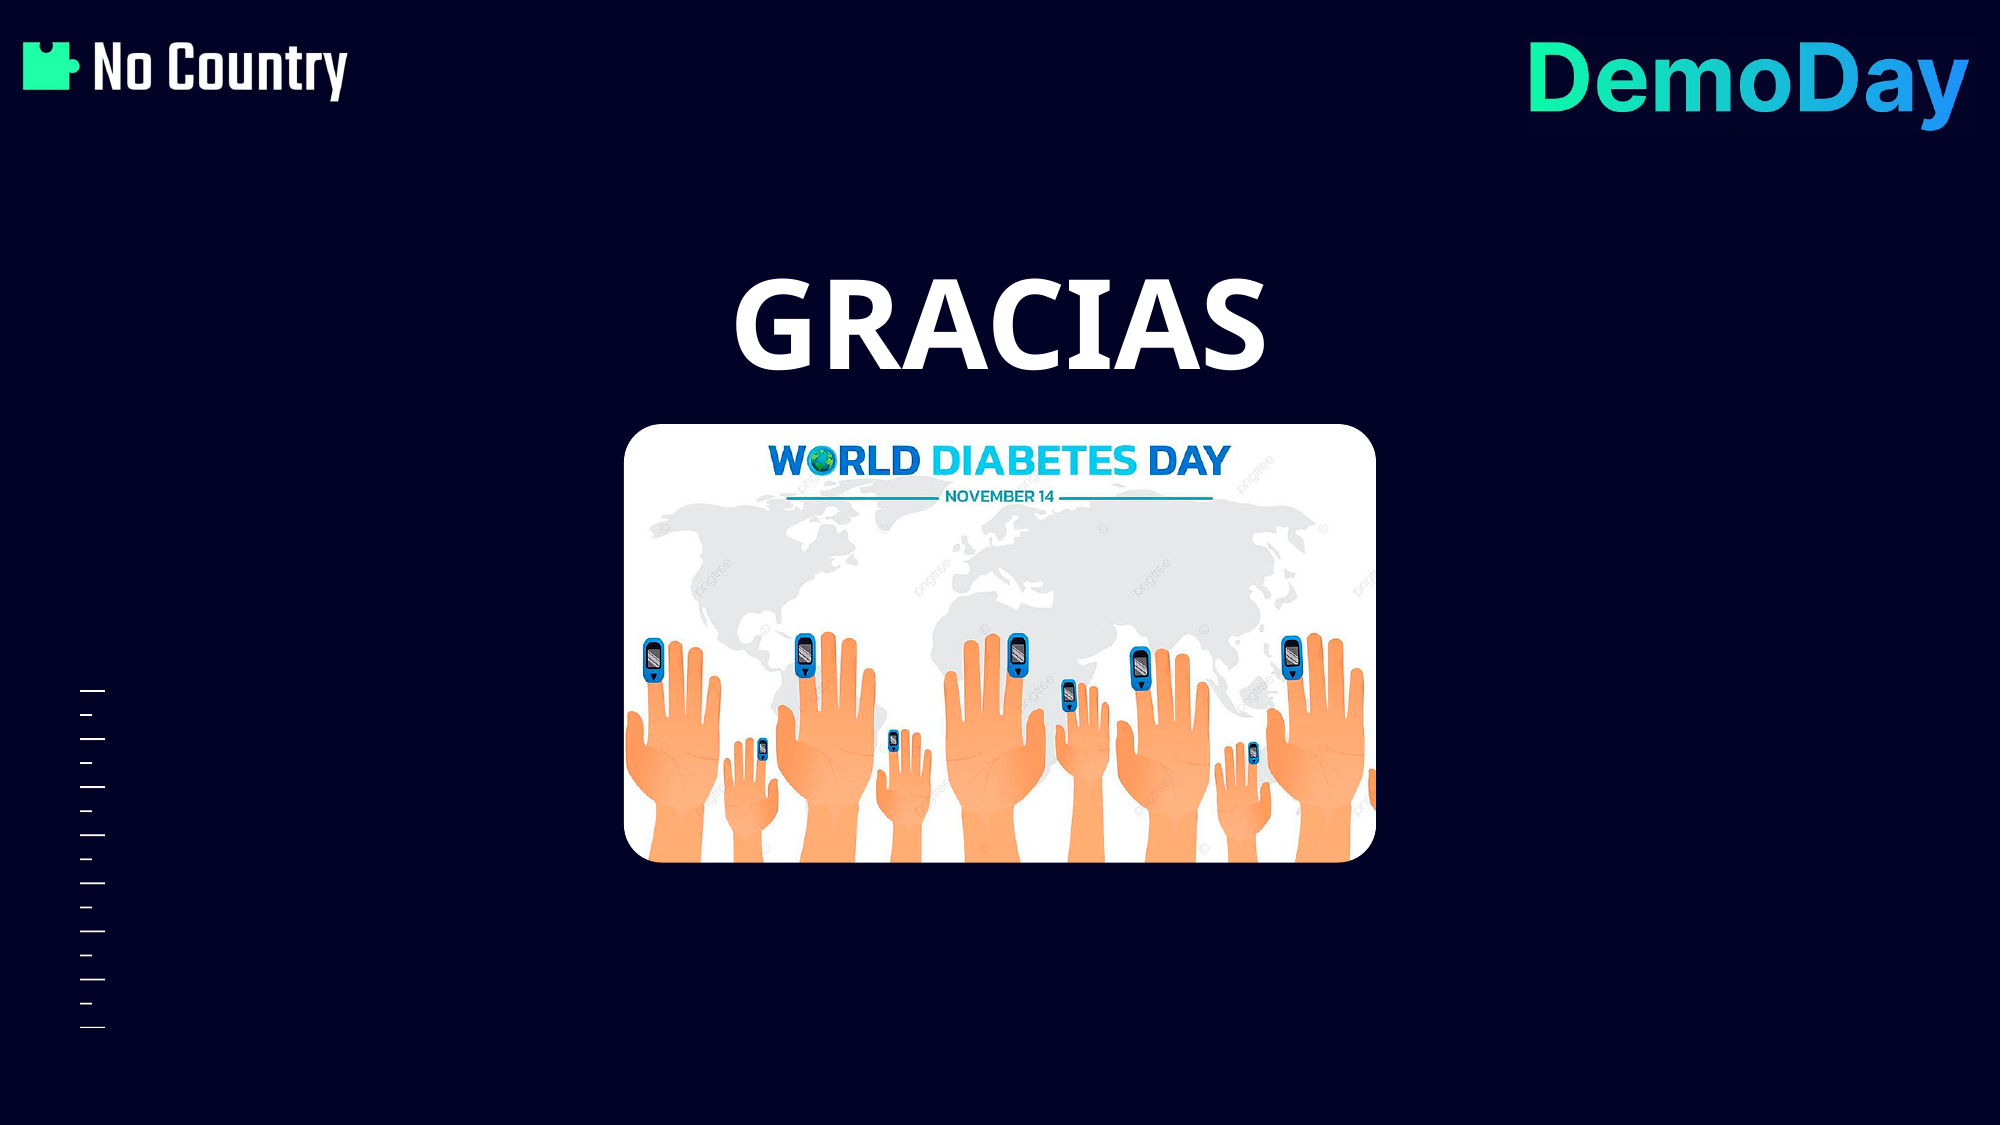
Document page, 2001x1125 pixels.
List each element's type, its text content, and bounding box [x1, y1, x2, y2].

picture [15, 34, 356, 113]
picture [623, 423, 1377, 863]
text_box GRACIAS [245, 228, 1754, 411]
picture [1525, 38, 1977, 133]
picture [79, 689, 105, 1028]
